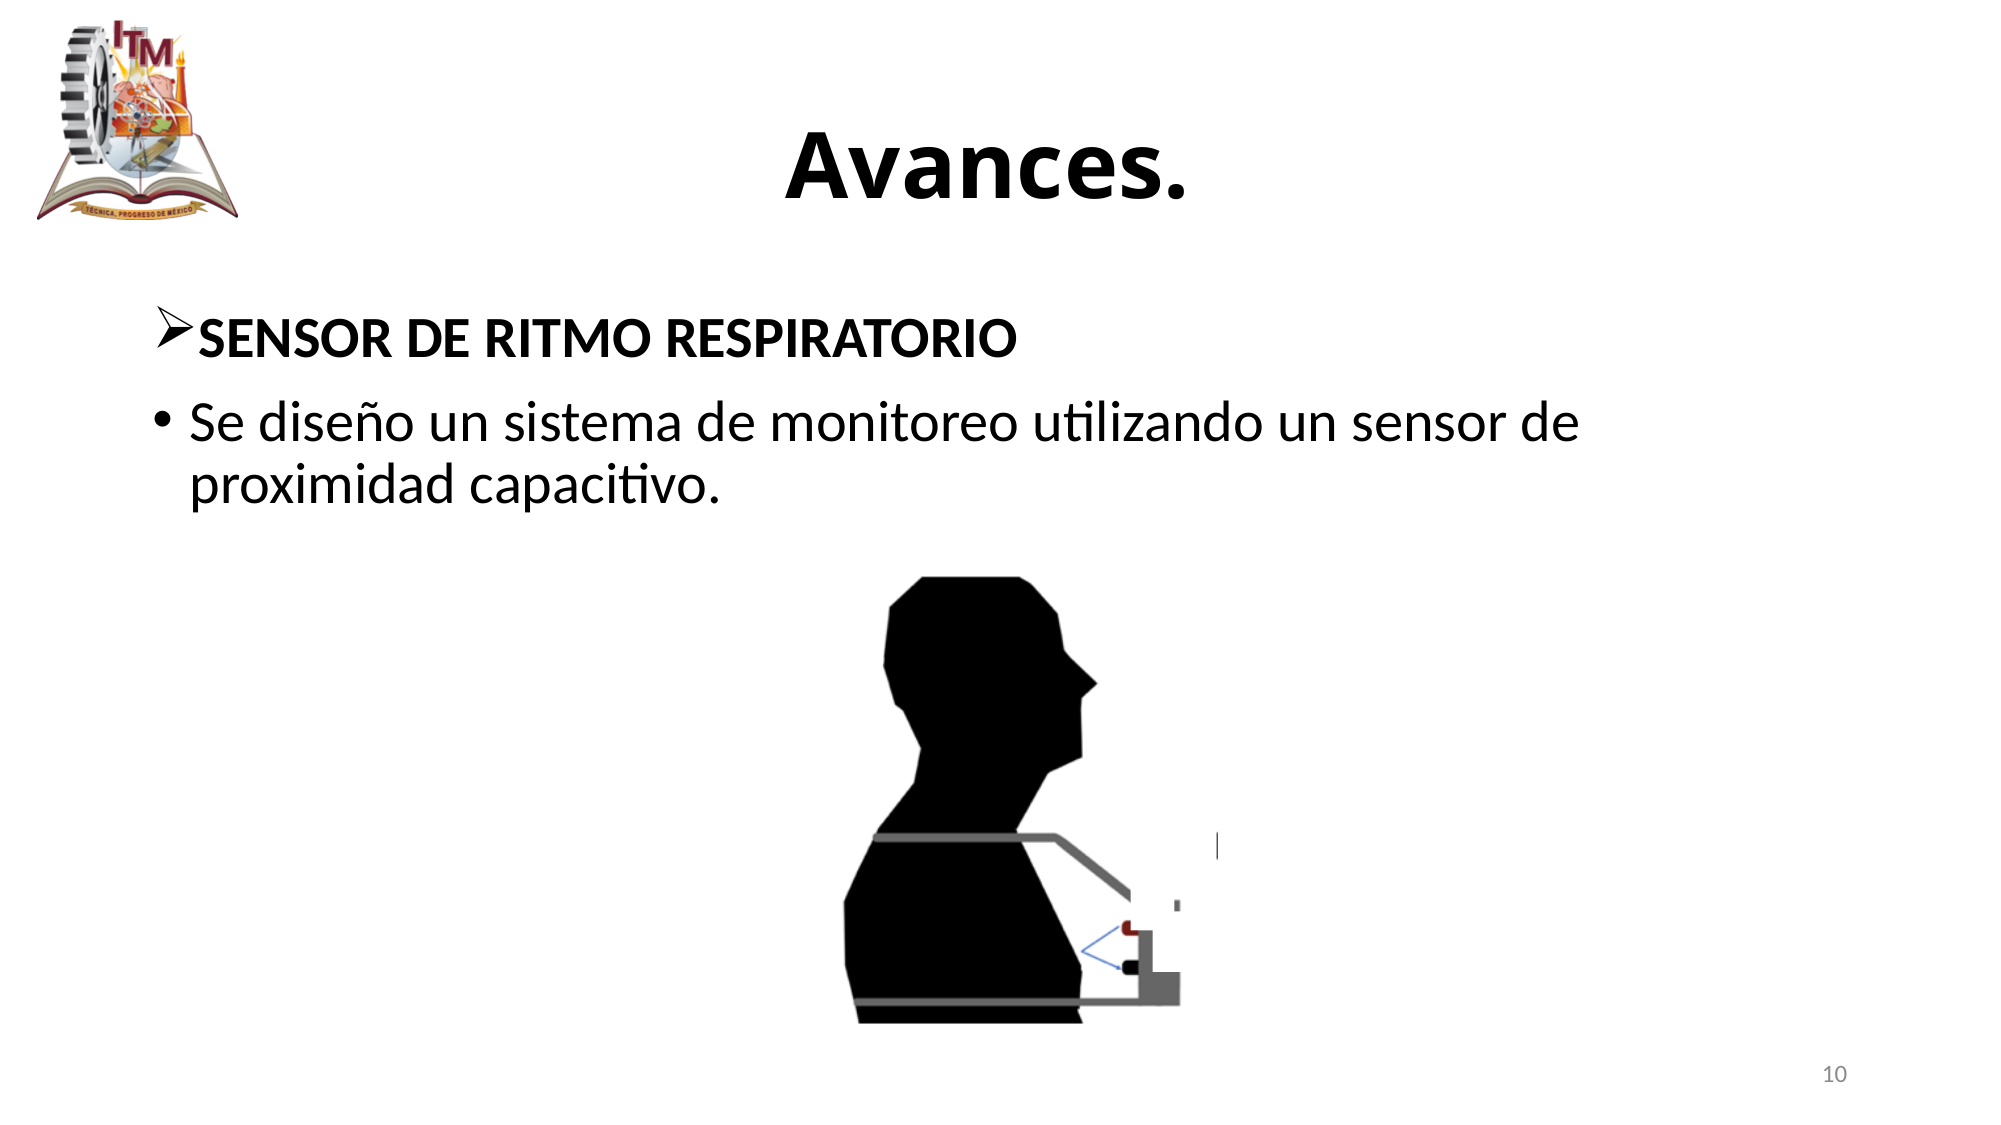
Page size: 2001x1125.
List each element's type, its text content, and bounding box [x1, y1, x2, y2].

list SENSOR DE RITMO RESPIRATORIO Se diseño un sistema de monitoreo utilizando un sensor de proximidad capacitivo. [137, 299, 1863, 1014]
picture [37, 20, 238, 220]
slide_number 10 [1412, 1042, 1863, 1103]
title Avances. [137, 59, 1863, 278]
picture [777, 562, 1223, 1046]
